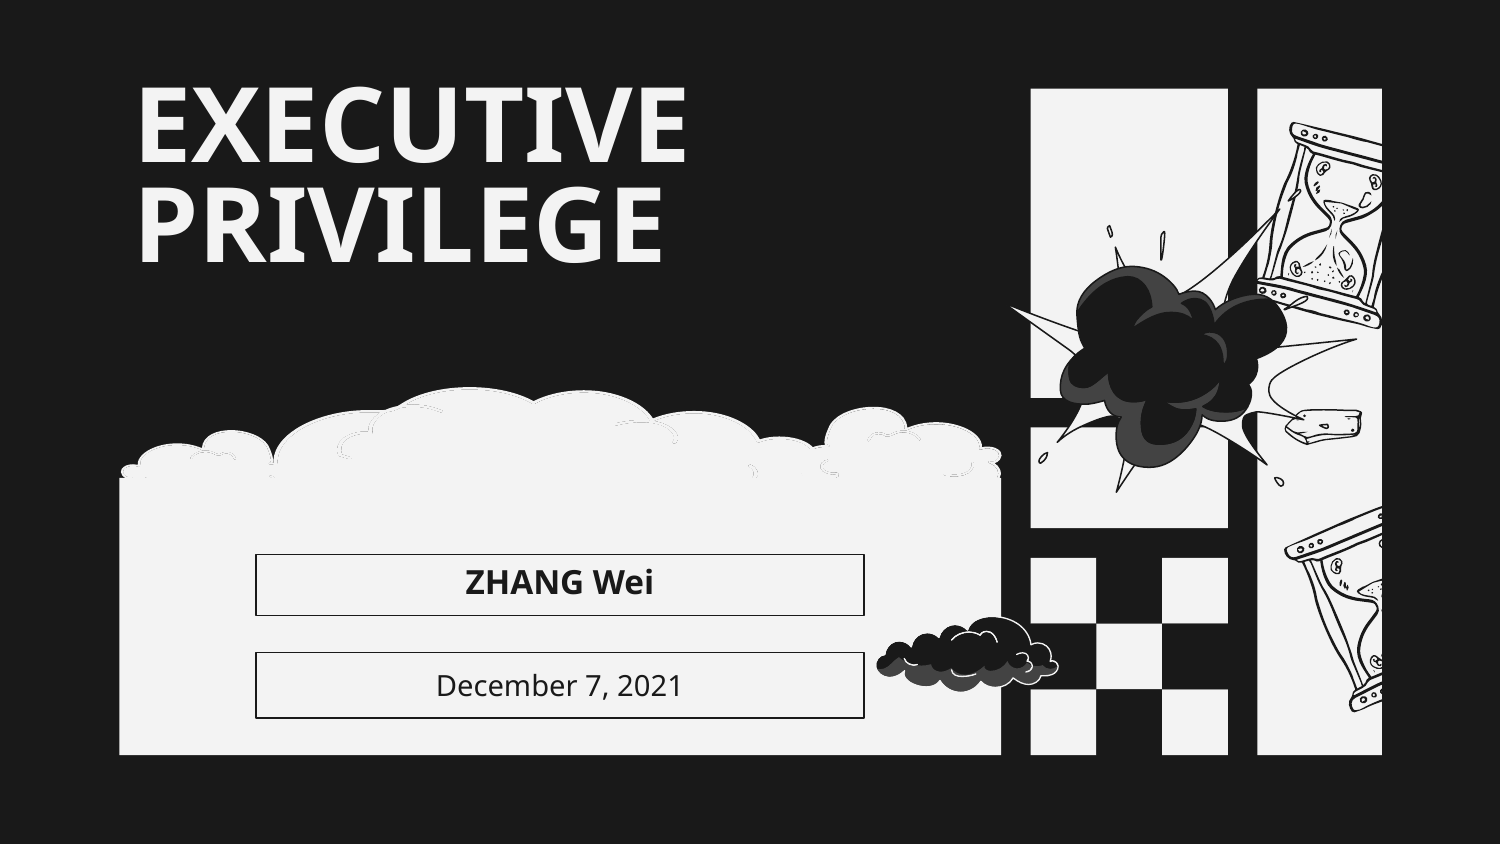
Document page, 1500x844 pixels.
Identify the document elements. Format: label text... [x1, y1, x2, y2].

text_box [874, 615, 1060, 694]
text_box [1310, 512, 1454, 696]
title EXECUTIVE PRIVILEGE [118, 74, 985, 298]
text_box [1004, 189, 1357, 493]
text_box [1264, 134, 1408, 317]
title ZHANG Wei [255, 554, 865, 616]
subtitle December 7, 2021 [255, 652, 865, 719]
